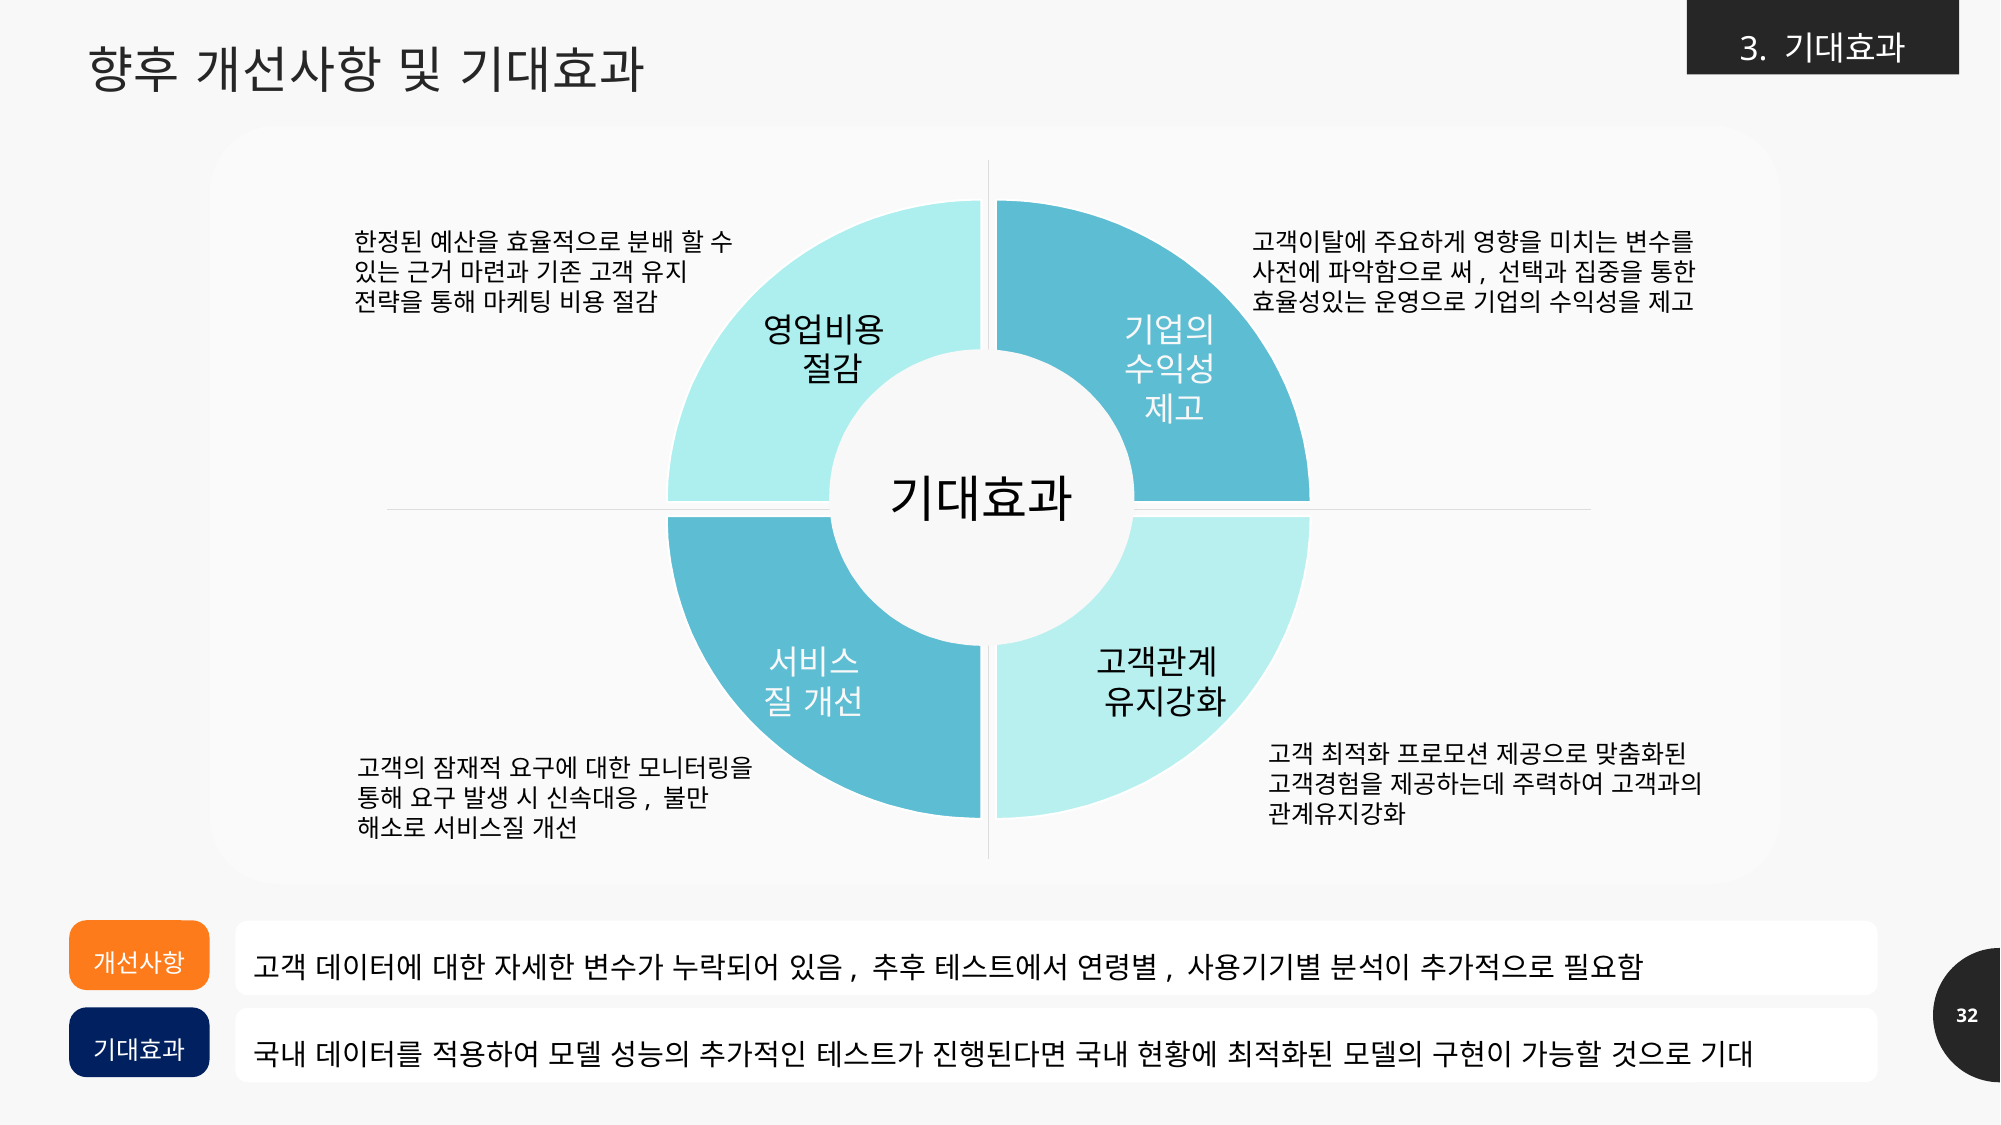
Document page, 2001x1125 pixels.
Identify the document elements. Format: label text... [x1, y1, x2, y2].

text_box [208, 124, 1782, 885]
text_box 고객 데이터에 대한 자세한 변수가 누락되어 있음, 추후 테스트에서 연령별, 사용기기별 분석이 추가적으로 필요함 [235, 920, 1878, 996]
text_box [339, 159, 1742, 859]
text_box 개선사항 [69, 920, 210, 991]
text_box 향후 개선사항 및 기대효과 [69, 14, 697, 108]
slide_number 32 [1933, 985, 2000, 1046]
text_box 국내 데이터를 적용하여 모델 성능의 추가적인 테스트가 진행된다면 국내 현황에 최적화된 모델의 구현이 가능할 것으로 기대 [235, 1007, 1878, 1083]
text_box 3. 기대효과 [1686, 0, 1960, 75]
text_box 기대효과 [69, 1007, 210, 1078]
